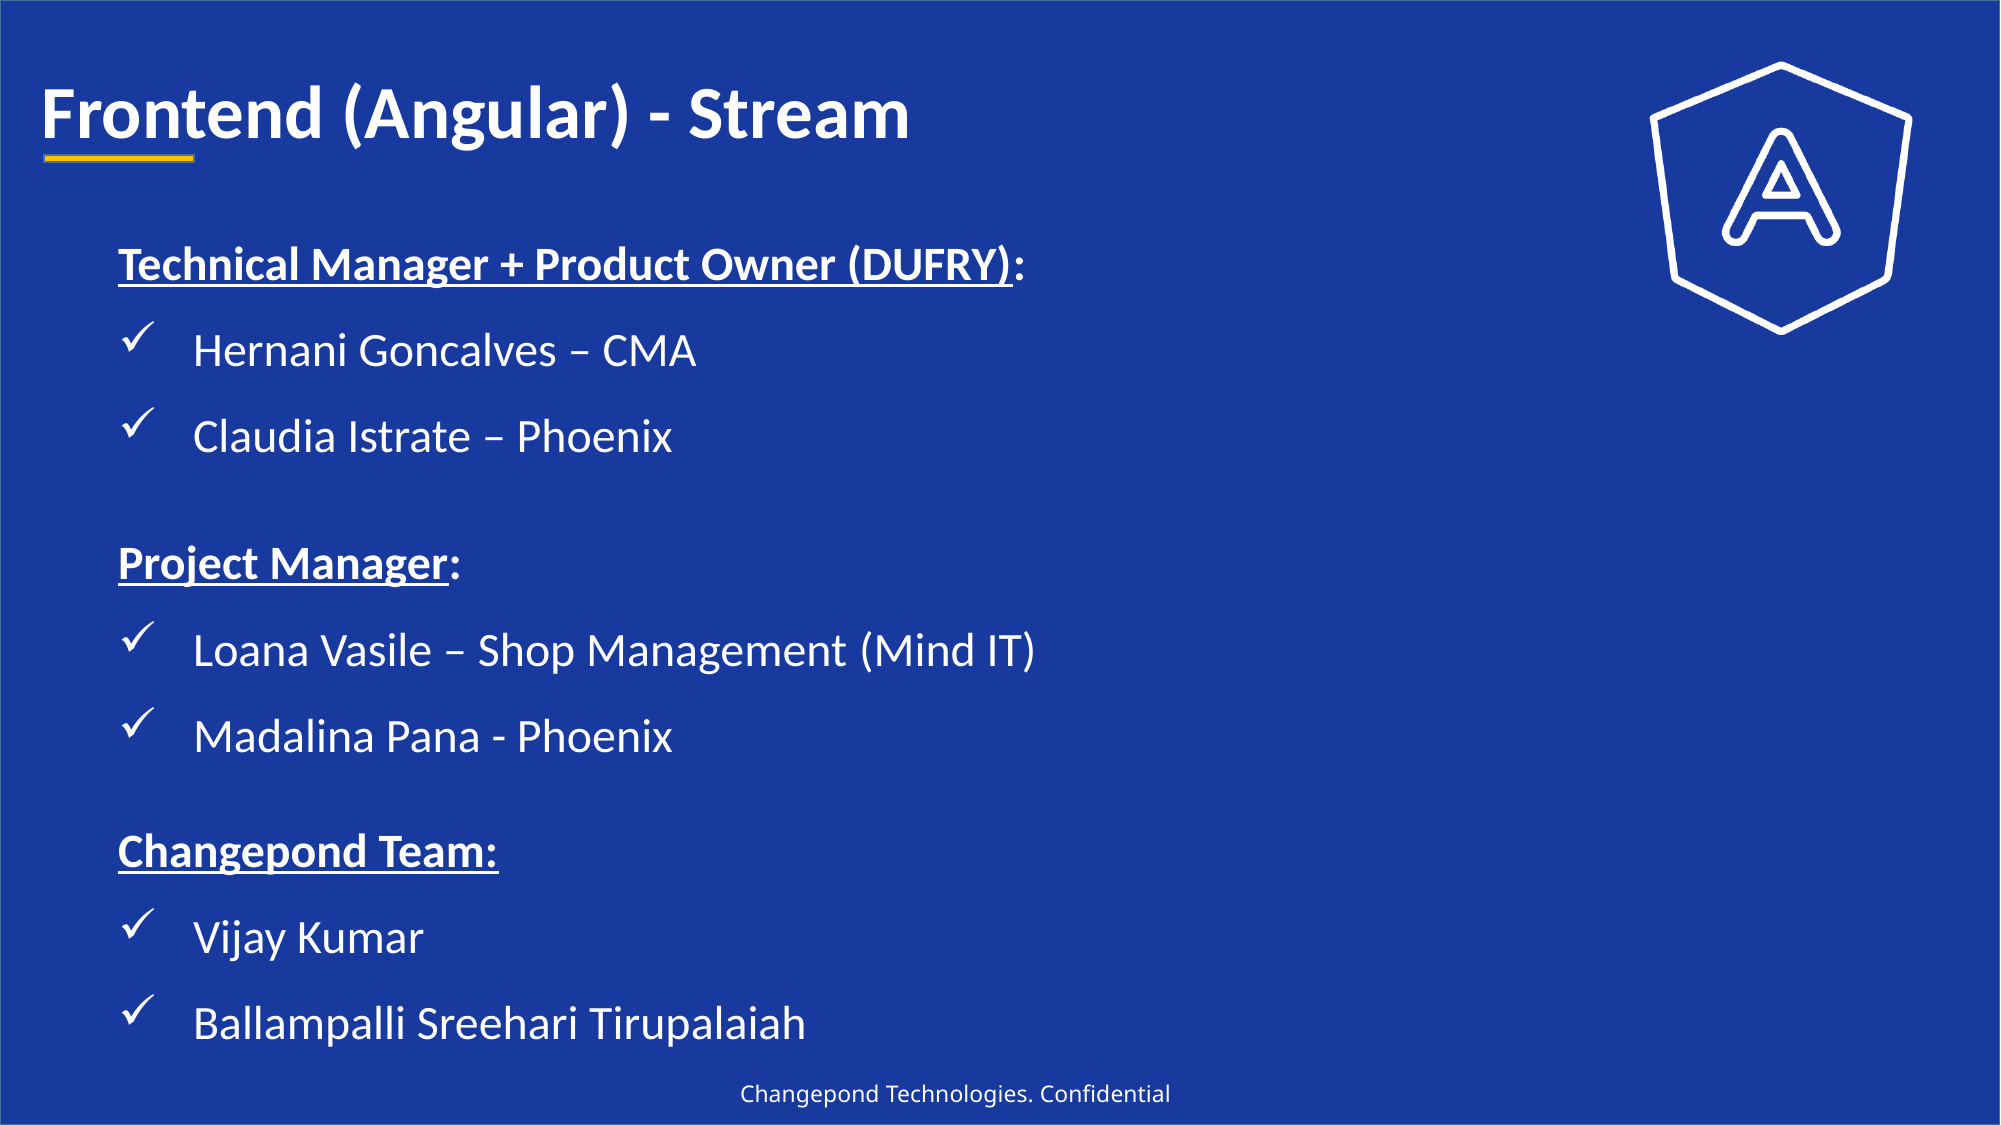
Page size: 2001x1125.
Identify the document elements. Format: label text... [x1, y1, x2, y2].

text_box Frontend (Angular) - Stream [26, 56, 928, 161]
text_box Changepond Technologies. Confidential [725, 1072, 1187, 1115]
text_box Technical Manager + Product Owner (DUFRY): Hernani Goncalves – CMA Claudia Istrate – Phoenix [103, 196, 1094, 470]
picture [1590, 6, 1972, 388]
text_box [0, 0, 2000, 1125]
text_box Changepond Team: Vijay Kumar Ballampalli Sreehari Tirupalaiah [103, 783, 863, 1057]
text_box Project Manager: Loana Vasile – Shop Management (Mind IT) Madalina Pana - Phoenix [103, 496, 1094, 770]
text_box [43, 154, 195, 163]
